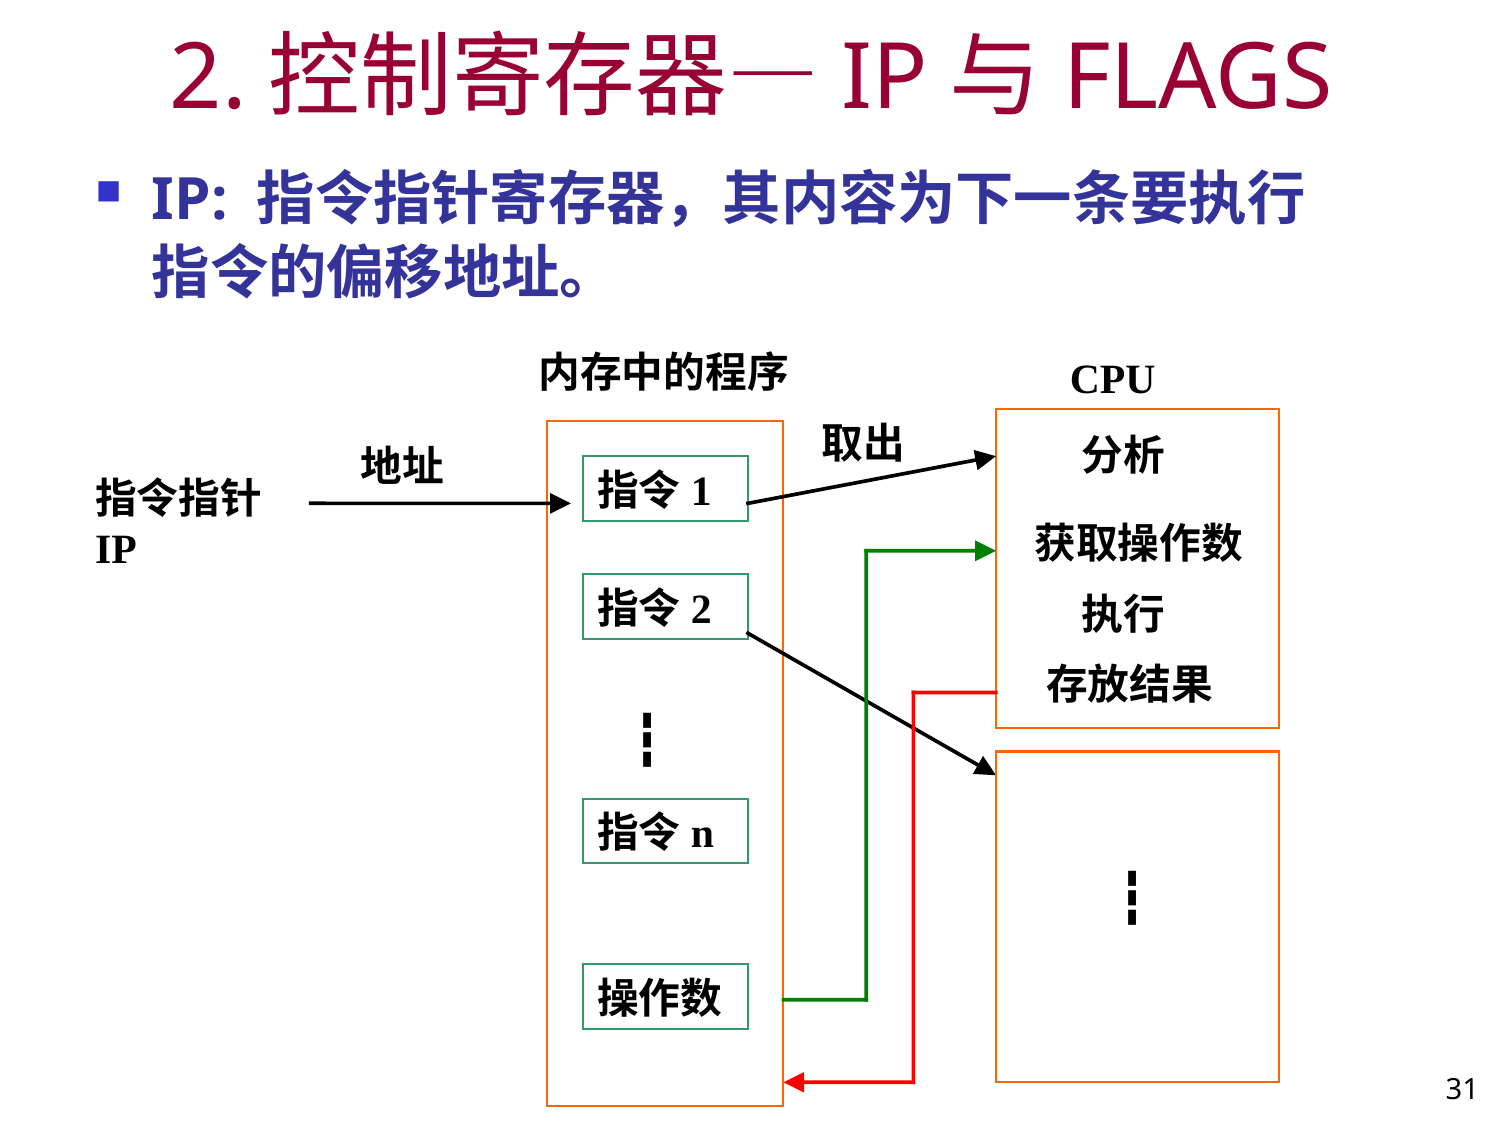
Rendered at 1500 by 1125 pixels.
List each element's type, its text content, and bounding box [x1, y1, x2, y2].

slide_number 31 [1438, 1042, 1495, 1118]
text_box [80, 326, 1434, 1118]
list IP: 指令指针寄存器，其内容为下一条要执行指令的偏移地址。 [80, 150, 1326, 325]
title 2.控制寄存器—IP与FLAGS [154, 22, 1434, 135]
